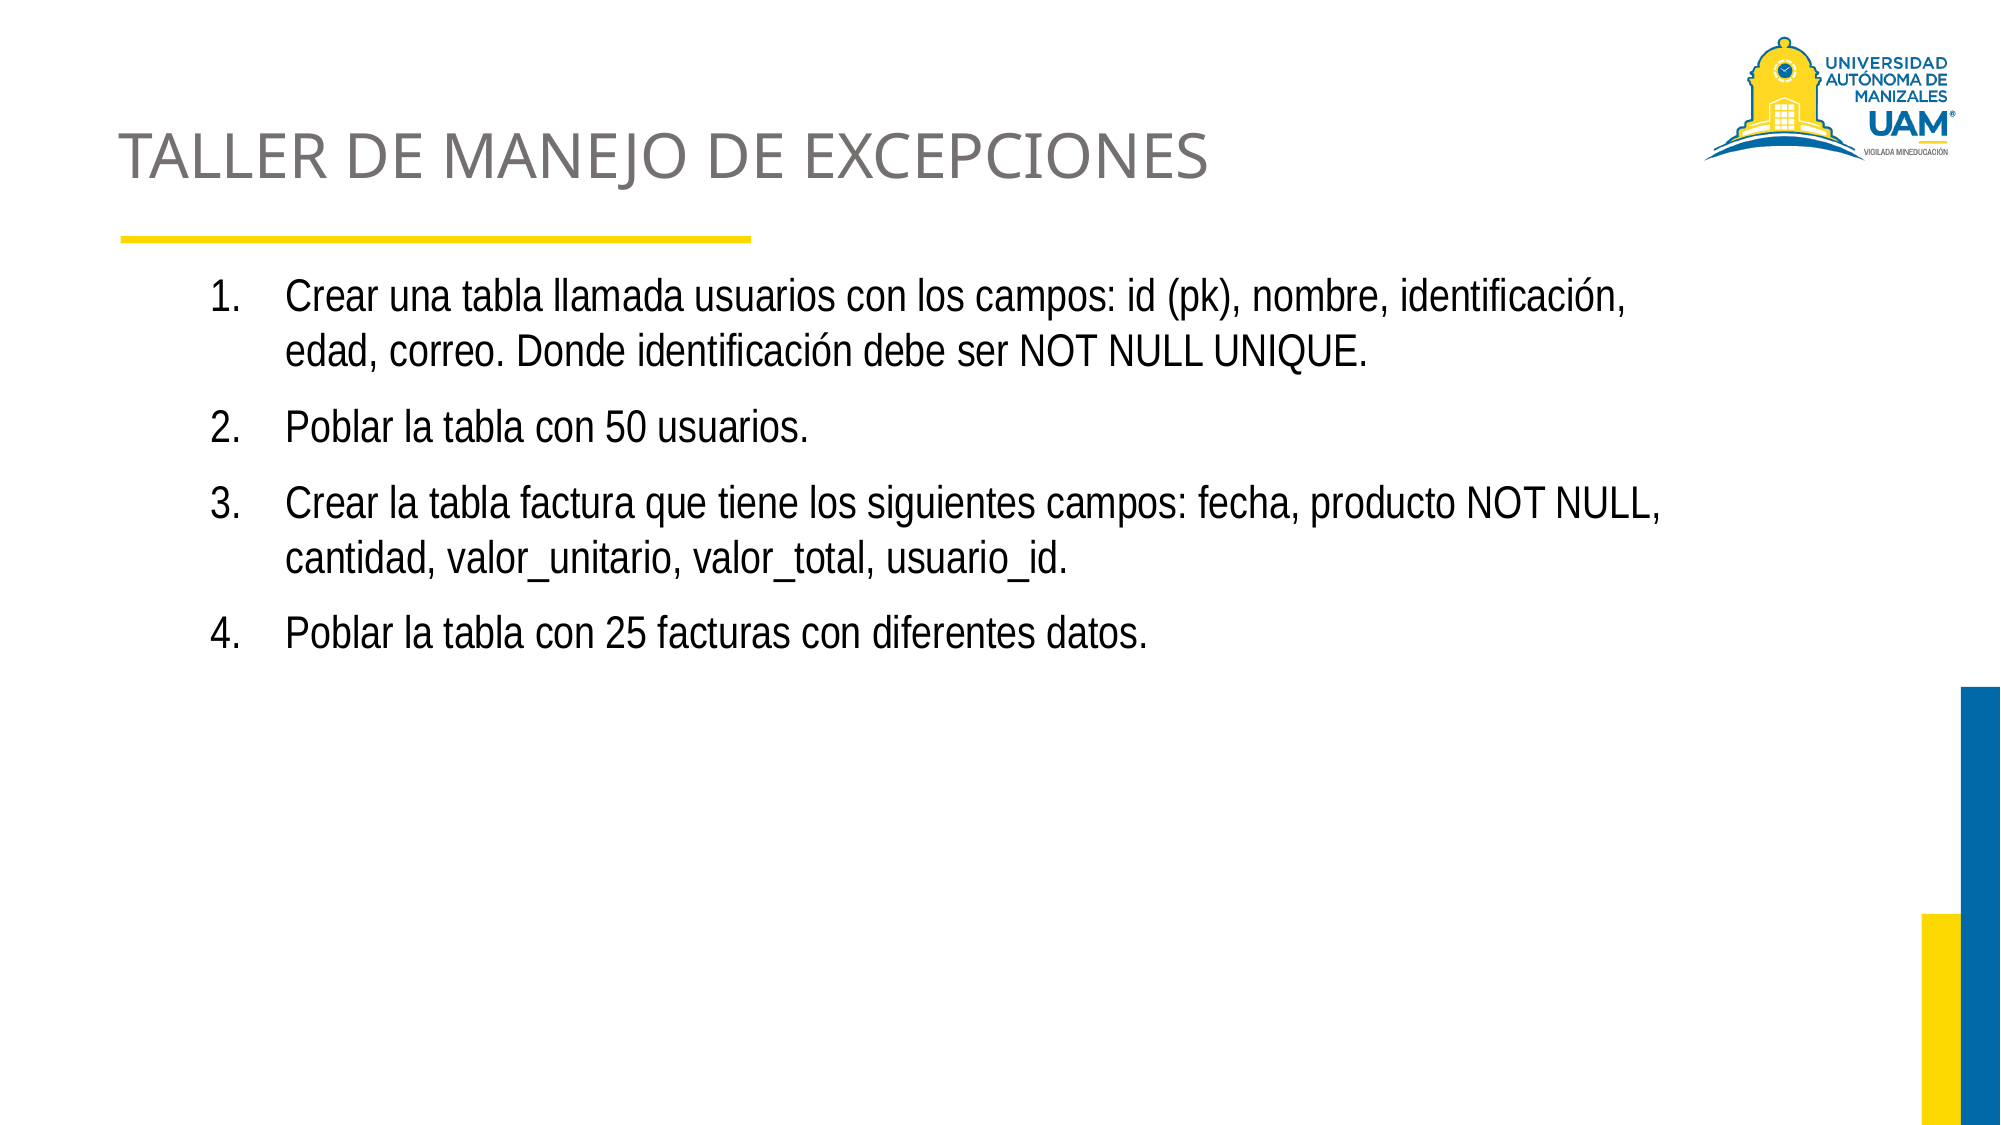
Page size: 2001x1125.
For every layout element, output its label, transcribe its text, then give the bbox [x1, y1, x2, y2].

text_box [120, 236, 752, 244]
title TALLER DE MANEJO DE EXCEPCIONES [103, 74, 1829, 244]
picture [1683, 13, 1976, 184]
list Crear una tabla llamada usuarios con los campos: id (pk), nombre, identificación, edad, correo. Donde identificación debe ser NOT NULL UNIQUE. Poblar la tabla con 50 usuarios. Crear la tabla factura que tiene los siguientes campos: fecha, producto NOT NULL, cantidad, valor_unitario, valor_total, usuario_id. Poblar la tabla con 25 facturas con diferentes datos. [120, 258, 1703, 1078]
